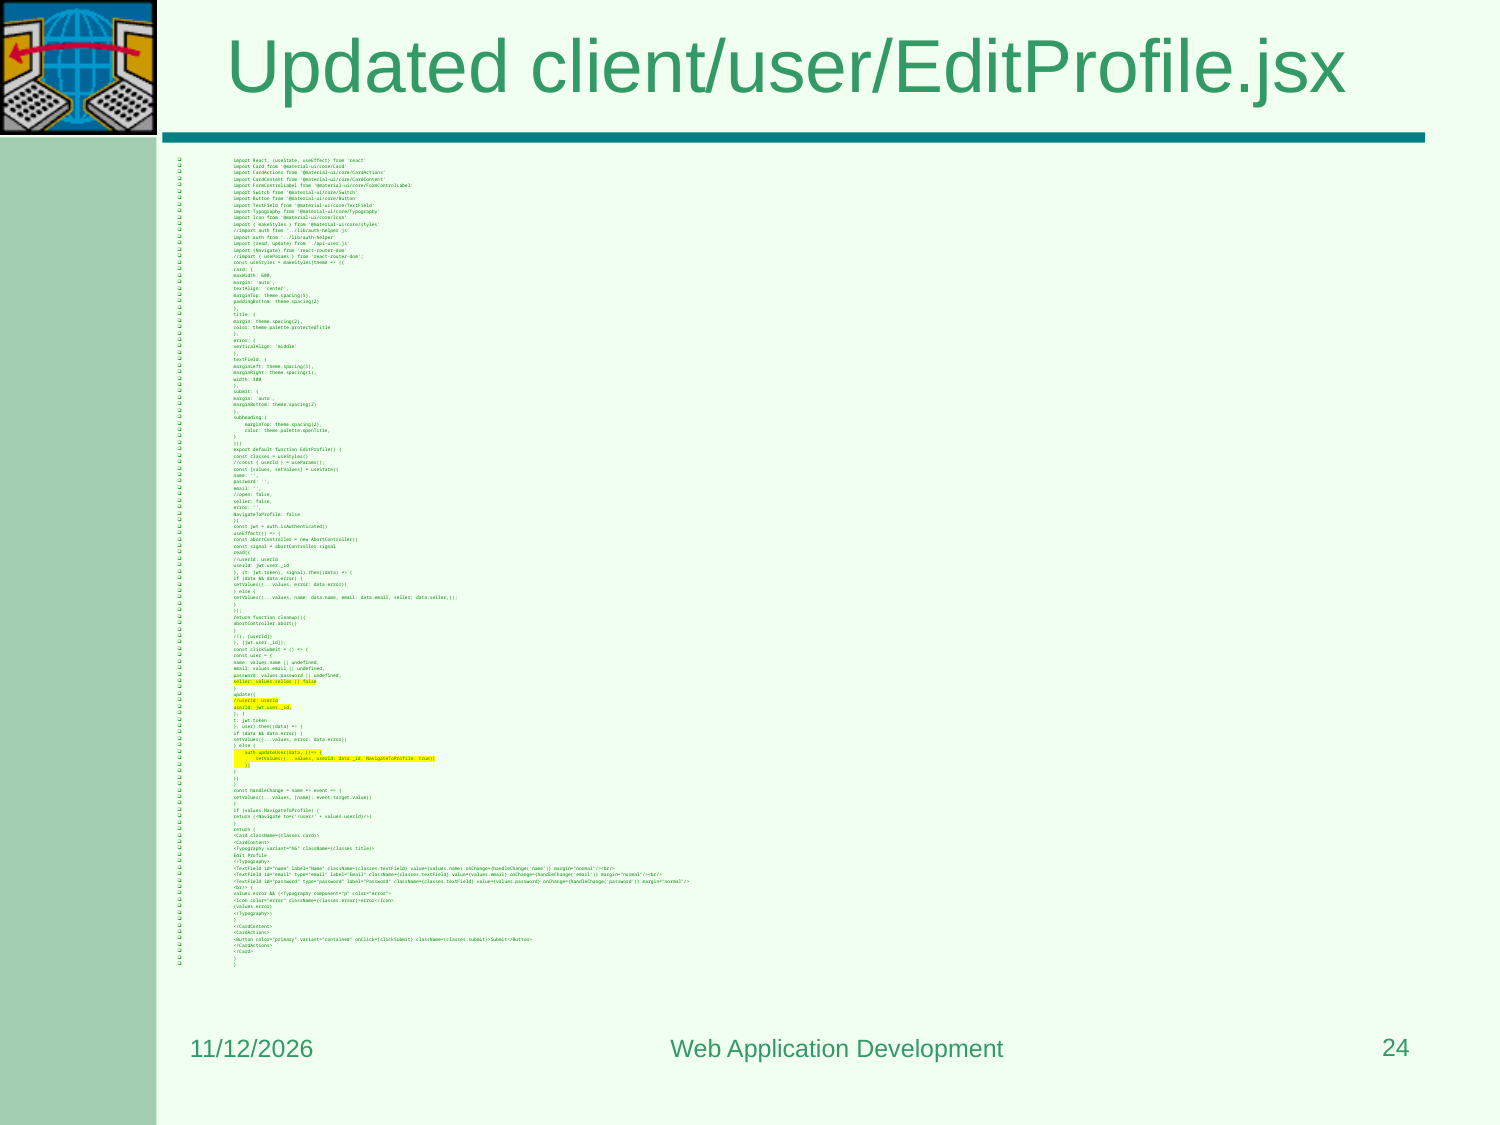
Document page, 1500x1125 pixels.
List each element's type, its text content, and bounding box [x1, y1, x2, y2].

title Updated client/user/EditProfile.jsx [150, 0, 1425, 125]
picture [0, 0, 157, 135]
list import React, {useState, useEffect} from 'react' import Card from '@material-ui/core/Card' import CardActions from '@material-ui/core/CardActions' import CardContent from '@material-ui/core/CardContent' import FormControlLabel from '@material-ui/core/FormControlLabel' import Switch from '@material-ui/core/Switch' import Button from '@material-ui/core/Button' import TextField from '@material-ui/core/TextField' import Typography from '@material-ui/core/Typography' import Icon from '@material-ui/core/Icon' import { makeStyles } from '@material-ui/core/styles' //import auth from '../lib/auth-helper.js' import auth from '../lib/auth-helper' import {read, update} from './api-user.js' import {Navigate} from 'react-router-dom' //import { useParams } from 'react-router-dom'; const useStyles = makeStyles(theme => ({ card: { maxWidth: 600, margin: 'auto', textAlign: 'center', marginTop: theme.spacing(5), paddingBottom: theme.spacing(2) }, title: { margin: theme.spacing(2), color: theme.palette.protectedTitle }, error: { verticalAlign: 'middle' }, textField: { marginLeft: theme.spacing(1), marginRight: theme.spacing(1), width: 300 }, submit: { margin: 'auto', marginBottom: theme.spacing(2) }, subheading:{ marginTop: theme.spacing(2), color: theme.palette.openTitle, } })) export default function EditProfile() { const classes = useStyles() //const { userId } = useParams(); const [values, setValues] = useState({ name: '', password: '', email: '', //open: false, seller: false, error: '', NavigateToProfile: false }) const jwt = auth.isAuthenticated() useEffect(() => { const abortController = new AbortController() const signal = abortController.signal read({ //userId: userId userId: jwt.user._id }, {t: jwt.token}, signal).then((data) => { if (data && data.error) { setValues({...values, error: data.error}) } else { setValues({...values, name: data.name, email: data.email, seller: data.seller,}); } }); return function cleanup(){ abortController.abort() } //}, [userId]) }, [jwt.user._id]); const clickSubmit = () => { const user = { name: values.name || undefined, email: values.email || undefined, password: values.password || undefined, seller: values.seller || false } update({ //userId: userId userId: jwt.user._id, }, { t: jwt.token }, user).then((data) => { if (data && data.error) { setValues({...values, error: data.error}) } else { auth.updateUser(data, ()=> { setValues({...values, userId: data._id, NavigateToProfile: true}) }) } }) } const handleChange = name => event => { setValues({...values, [name]: event.target.value}) } if (values.NavigateToProfile) { return (<Navigate to={'/user/' + values.userId}/>) } return ( <Card className={classes.card}> <CardContent> <Typography variant="h6" className={classes.title}> Edit Profile </Typography> <TextField id="name" label="Name" className={classes.textField} value={values.name} onChange={handleChange('name')} margin="normal"/><br/> <TextField id="email" type="email" label="Email" className={classes.textField} value={values.email} onChange={handleChange('email')} margin="normal"/><br/> <TextField id="password" type="password" label="Password" className={classes.textField} value={values.password} onChange={handleChange('password')} margin="normal"/> <br/> { values.error && (<Typography component="p" color="error"> <Icon color="error" className={classes.error}>error</Icon> {values.error} </Typography>) } </CardContent> <CardActions> <Button color="primary" variant="contained" onClick={clickSubmit} className={classes.submit}>Submit</Button> </CardActions> </Card> ) } [162, 149, 1488, 1013]
slide_number 24 [1237, 1024, 1426, 1103]
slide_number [174, 1024, 438, 1104]
footer Web Application Development [462, 1024, 1213, 1104]
